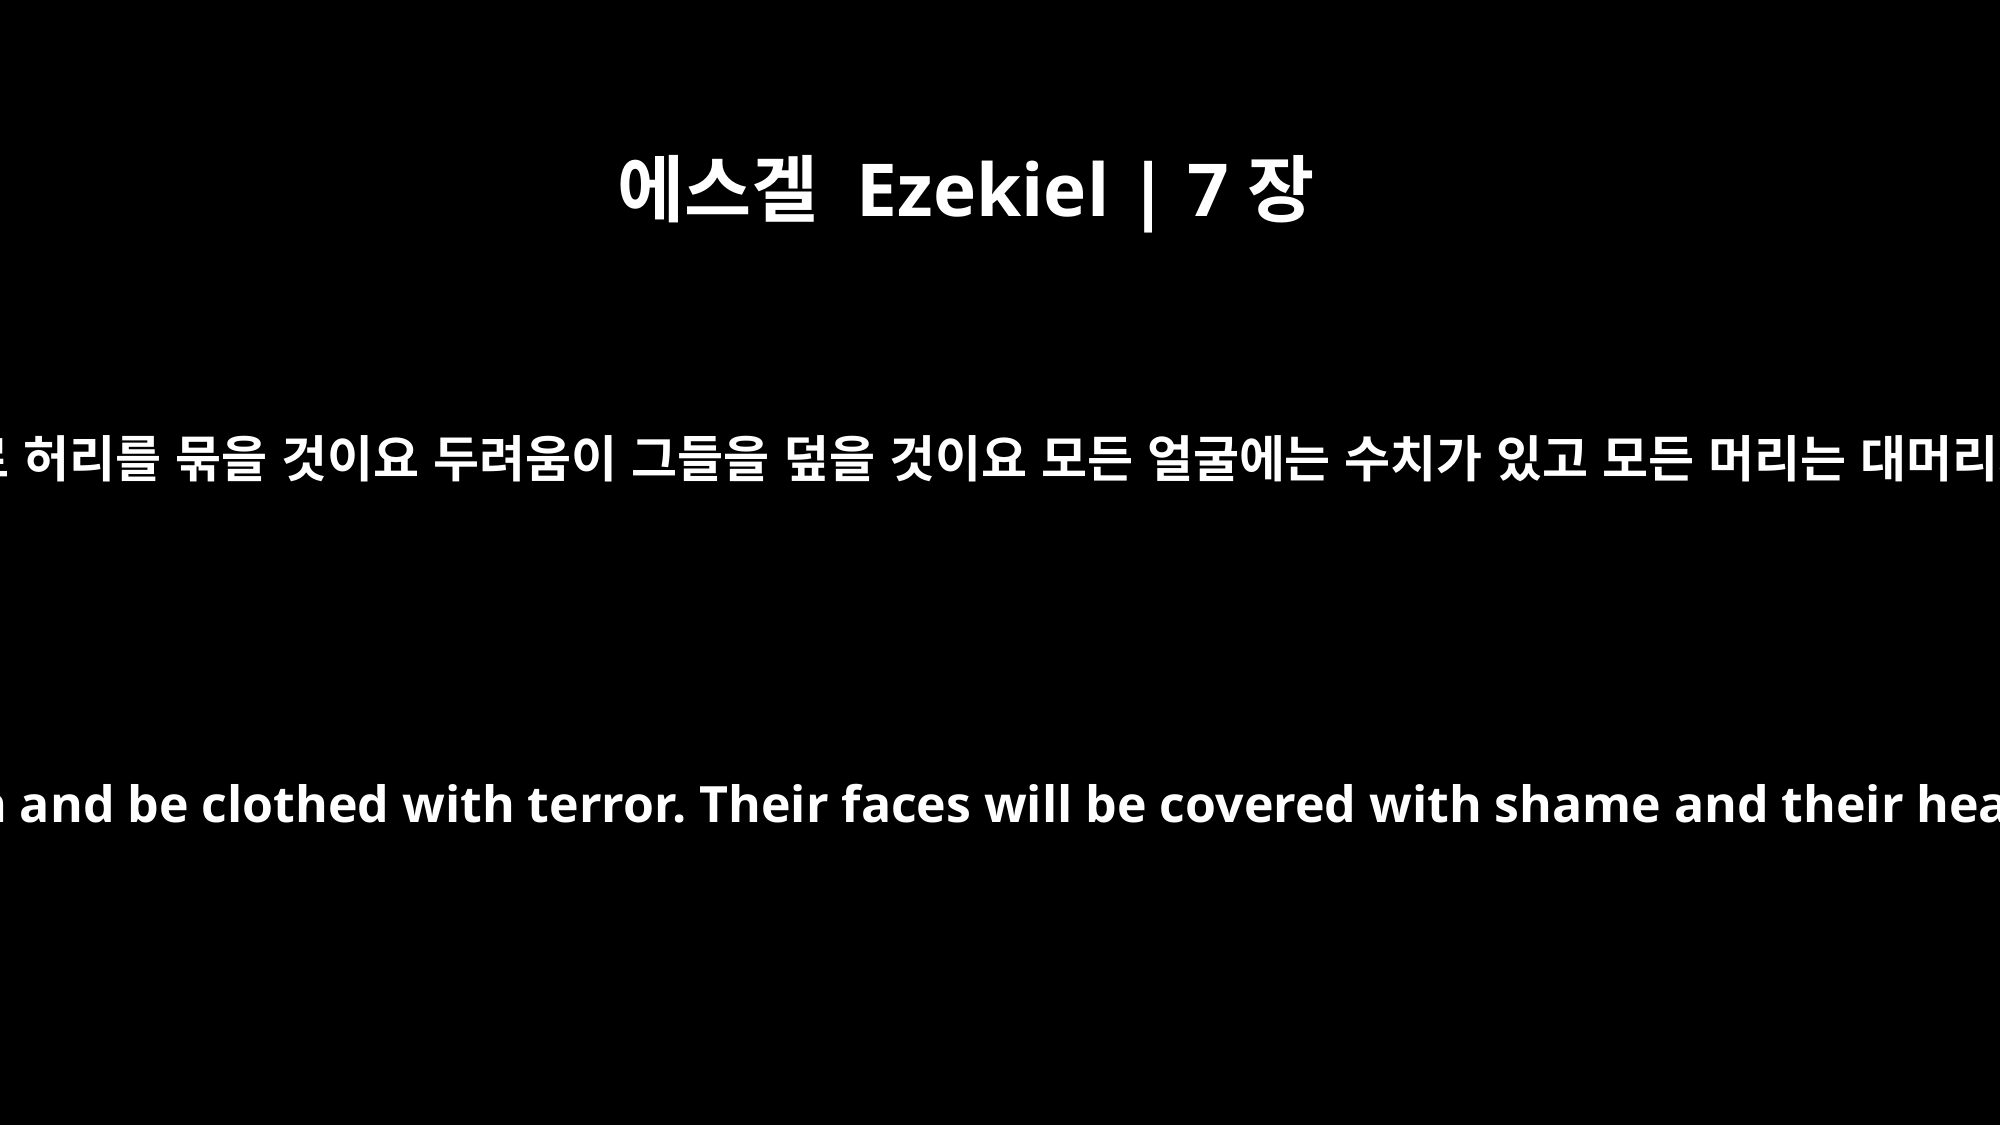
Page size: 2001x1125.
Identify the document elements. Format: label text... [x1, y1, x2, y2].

text_box 에스겔 Ezekiel | 7장 [602, 136, 1330, 239]
text_box 18 그들이 굵은 베로 허리를 묶을 것이요 두려움이 그들을 덮을 것이요 모든 얼굴에는 수치가 있고 모든 머리는 대머리가 될 것이며 [0, 359, 2000, 495]
text_box They will put on sackcloth and be clothed with terror. Their faces will be covered with shame and their heads will be shaved. [0, 764, 2000, 840]
